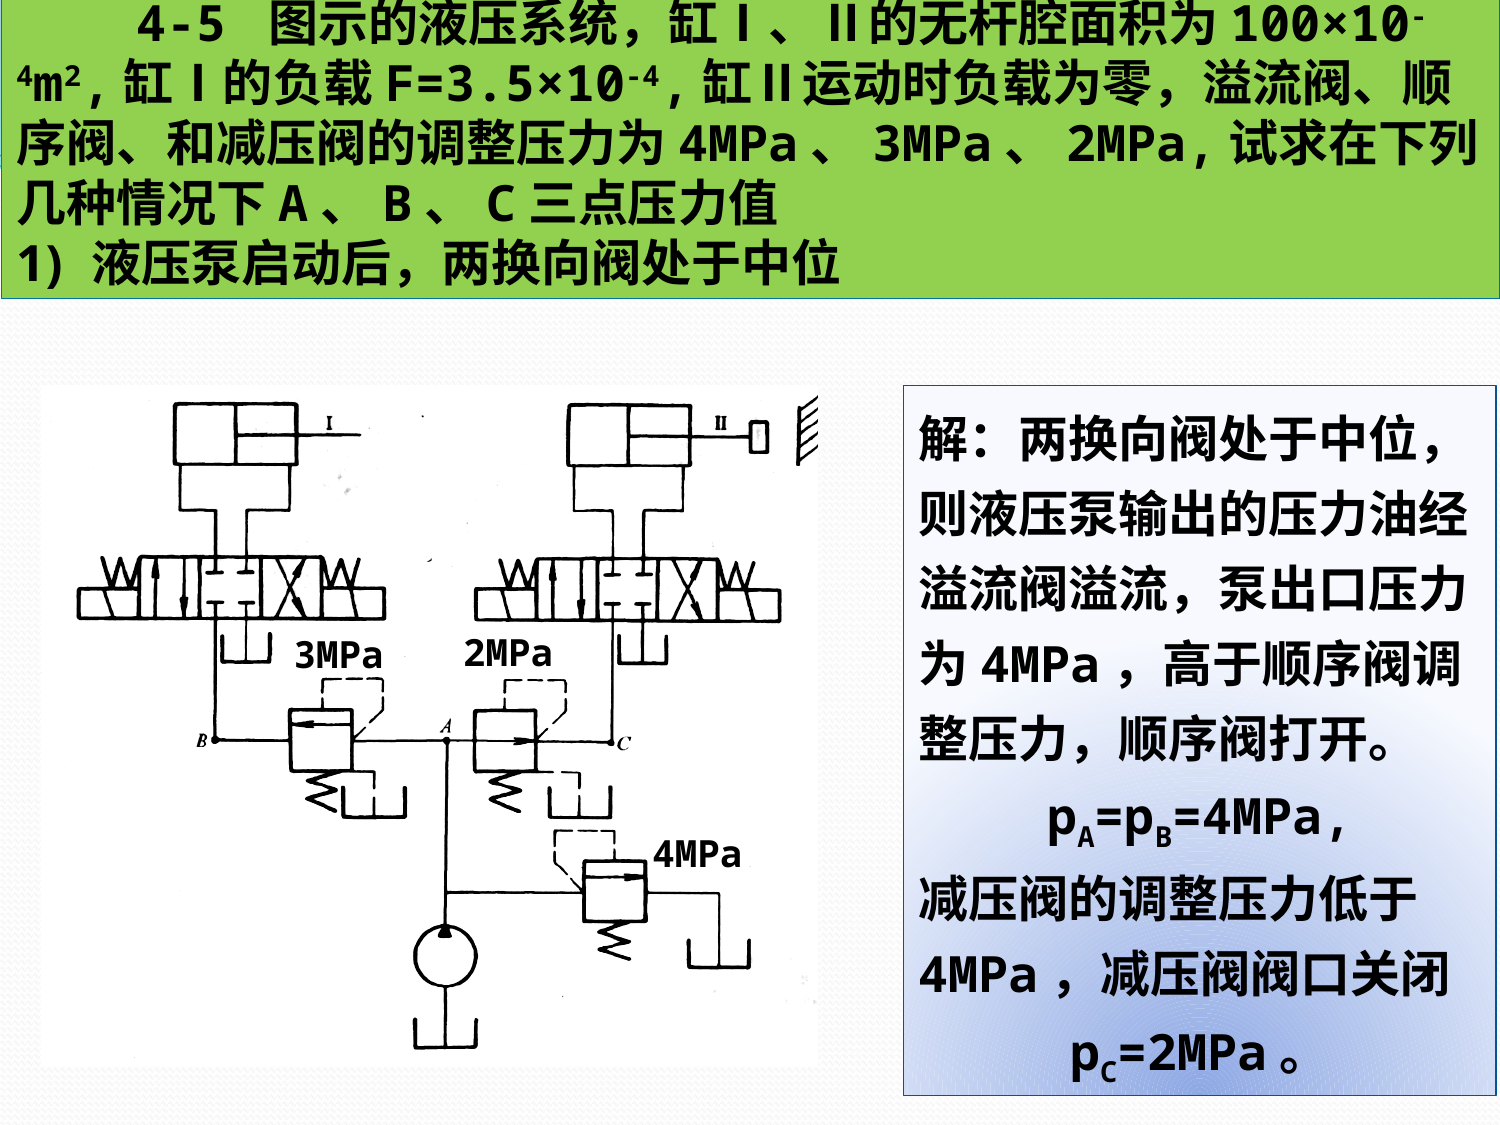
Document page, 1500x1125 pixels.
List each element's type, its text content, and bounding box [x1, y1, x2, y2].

text_box 解：两换向阀处于中位，则液压泵输出的压力油经溢流阀溢流，泵出口压力为4MPa，高于顺序阀调整压力，顺序阀打开。 pA=pB=4MPa, 减压阀的调整压力低于4MPa，减压阀阀口关闭 pC=2MPa。 [903, 385, 1497, 1096]
picture [40, 385, 818, 1067]
text_box 4-5 图示的液压系统，缸Ⅰ、Ⅱ的无杆腔面积为100×10-4m2,缸Ⅰ的负载F=3.5×10-4,缸Ⅱ运动时负载为零，溢流阀、顺序阀、和减压阀的调整压力为4MPa、3MPa、2MPa,试求在下列几种情况下A、B、C三点压力值 液压泵启动后，两换向阀处于中位 [1, 0, 1500, 299]
